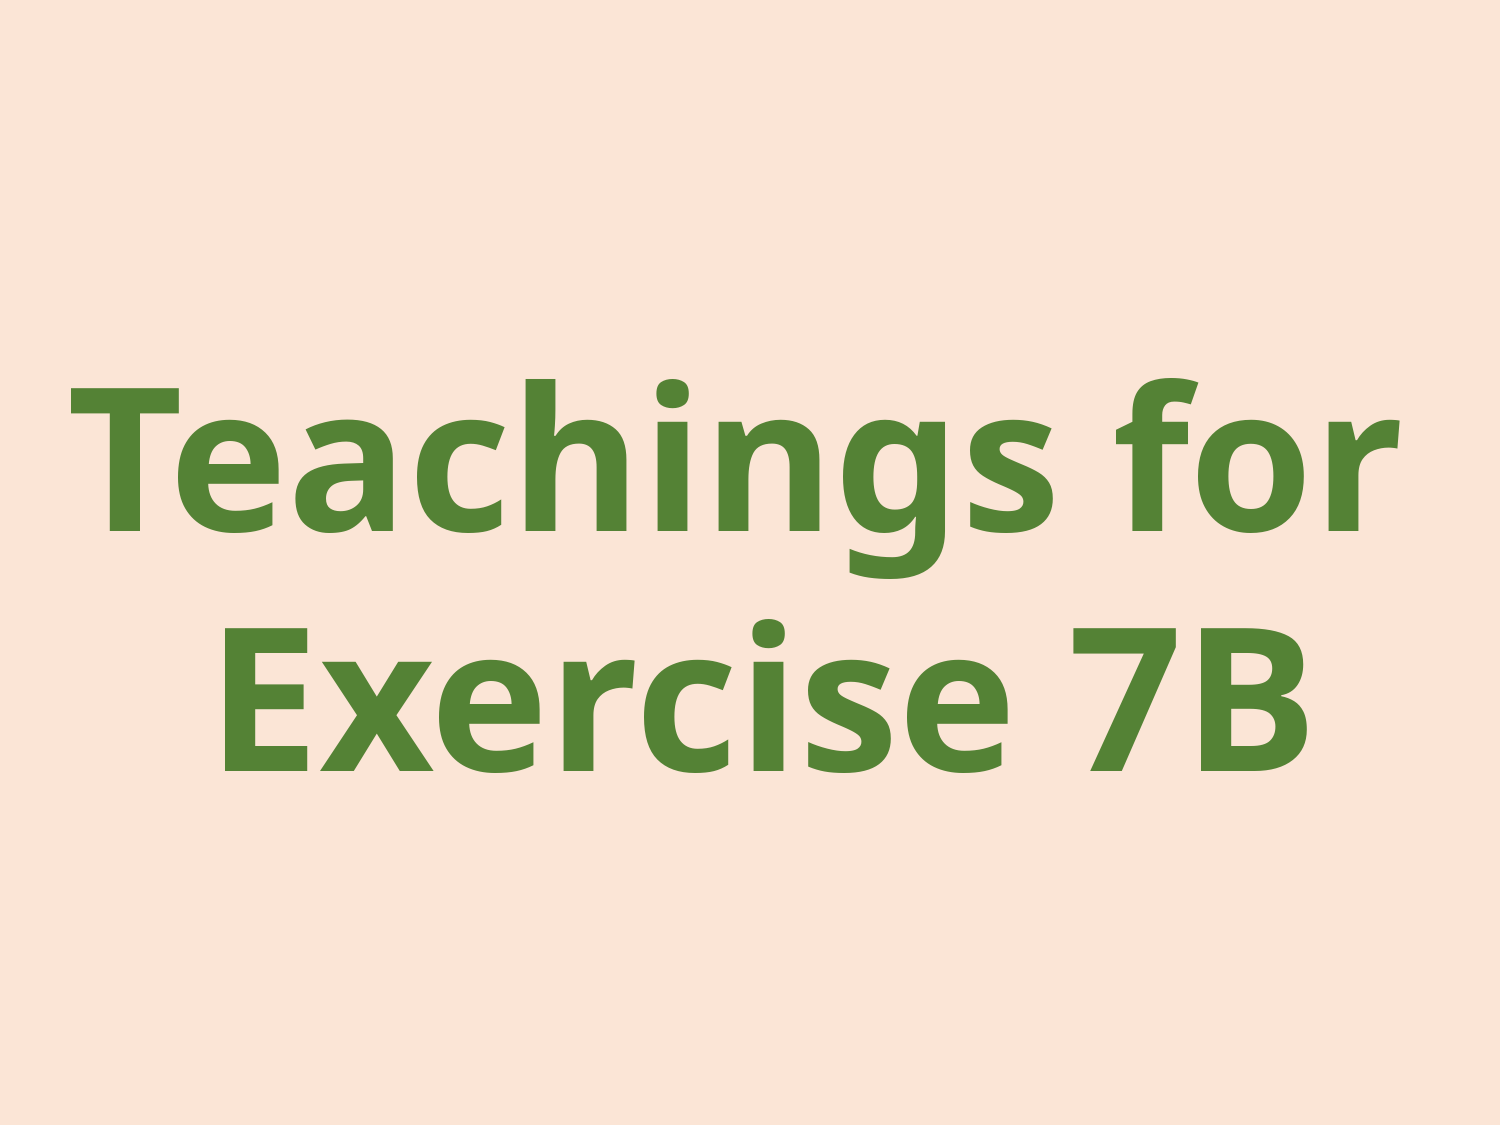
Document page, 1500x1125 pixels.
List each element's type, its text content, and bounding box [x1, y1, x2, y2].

text_box Teachings for Exercise 7B [52, 323, 1473, 819]
